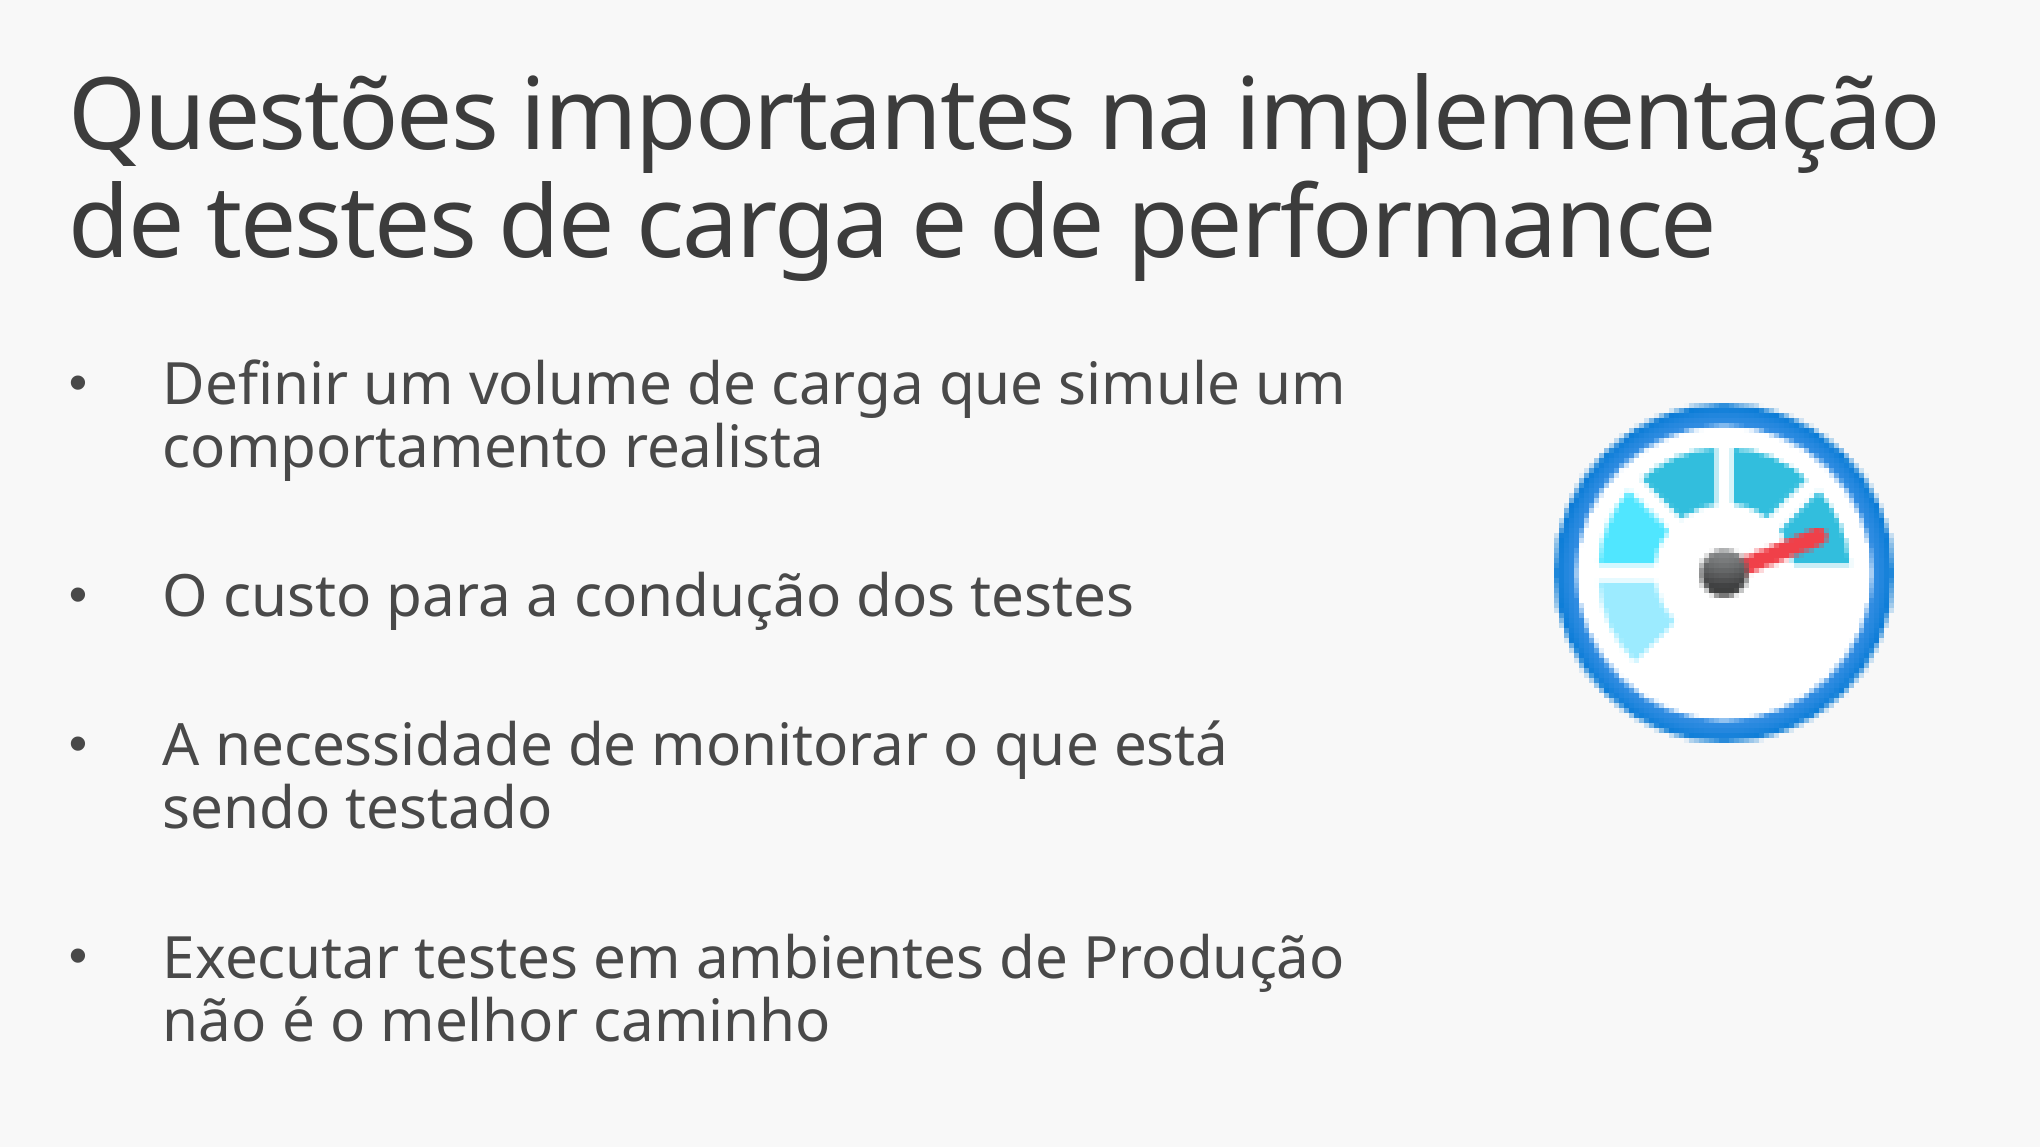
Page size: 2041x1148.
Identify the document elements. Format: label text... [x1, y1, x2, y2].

picture [1544, 394, 1904, 753]
title Questões importantes na implementação de testes de carga e de performance [45, 48, 1996, 199]
list Definir um volume de carga que simule um comportamento realista O custo para a condução dos testes A necessidade de monitorar o que está sendo testado Executar testes em ambientes de Produção não é o melhor caminho [45, 338, 1408, 1091]
